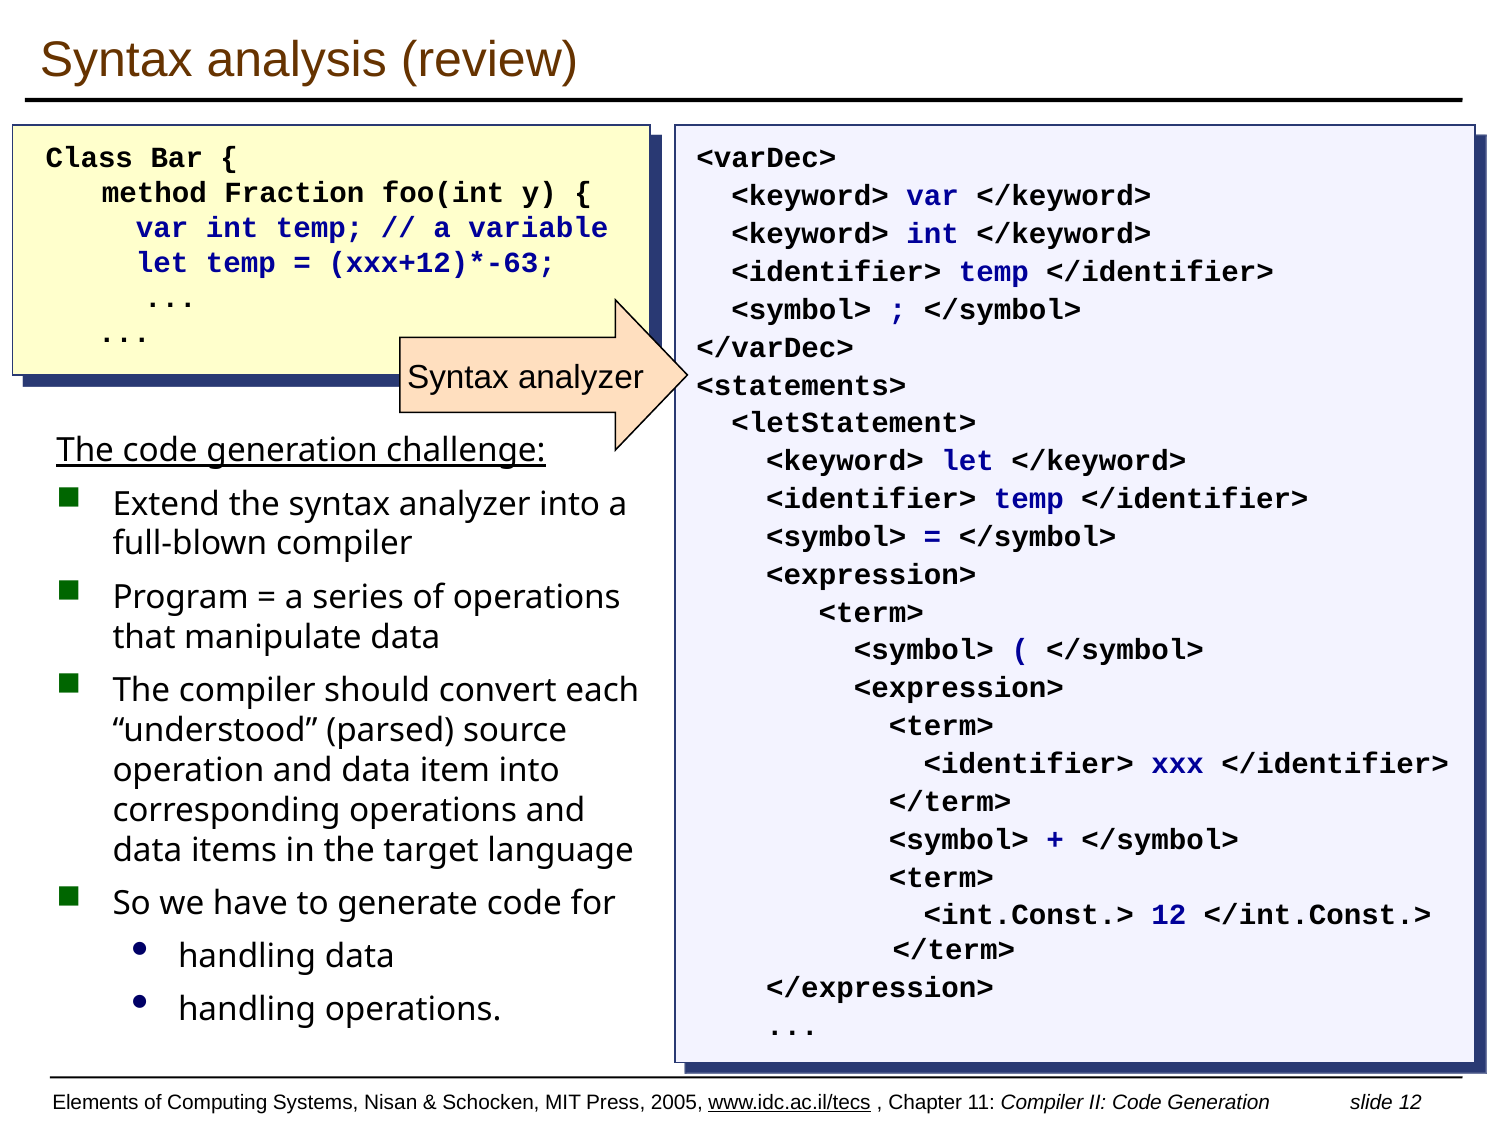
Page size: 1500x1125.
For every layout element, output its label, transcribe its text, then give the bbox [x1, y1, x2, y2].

text_box Class Bar { method Fraction foo(int y) { var int temp; // a variable let temp = (xxx+12)*-63; ... ... [12, 125, 397, 375]
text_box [399, 124, 1476, 1063]
text_box The code generation challenge: Extend the syntax analyzer into a full-blown compiler Program = a series of operations that manipulate data The compiler should convert each “understood” (parsed) source operation and data item into corresponding operations and data items in the target language So we have to generate code for handling data handling operations. [41, 420, 394, 1059]
title Syntax analysis (review) [24, 12, 1463, 100]
